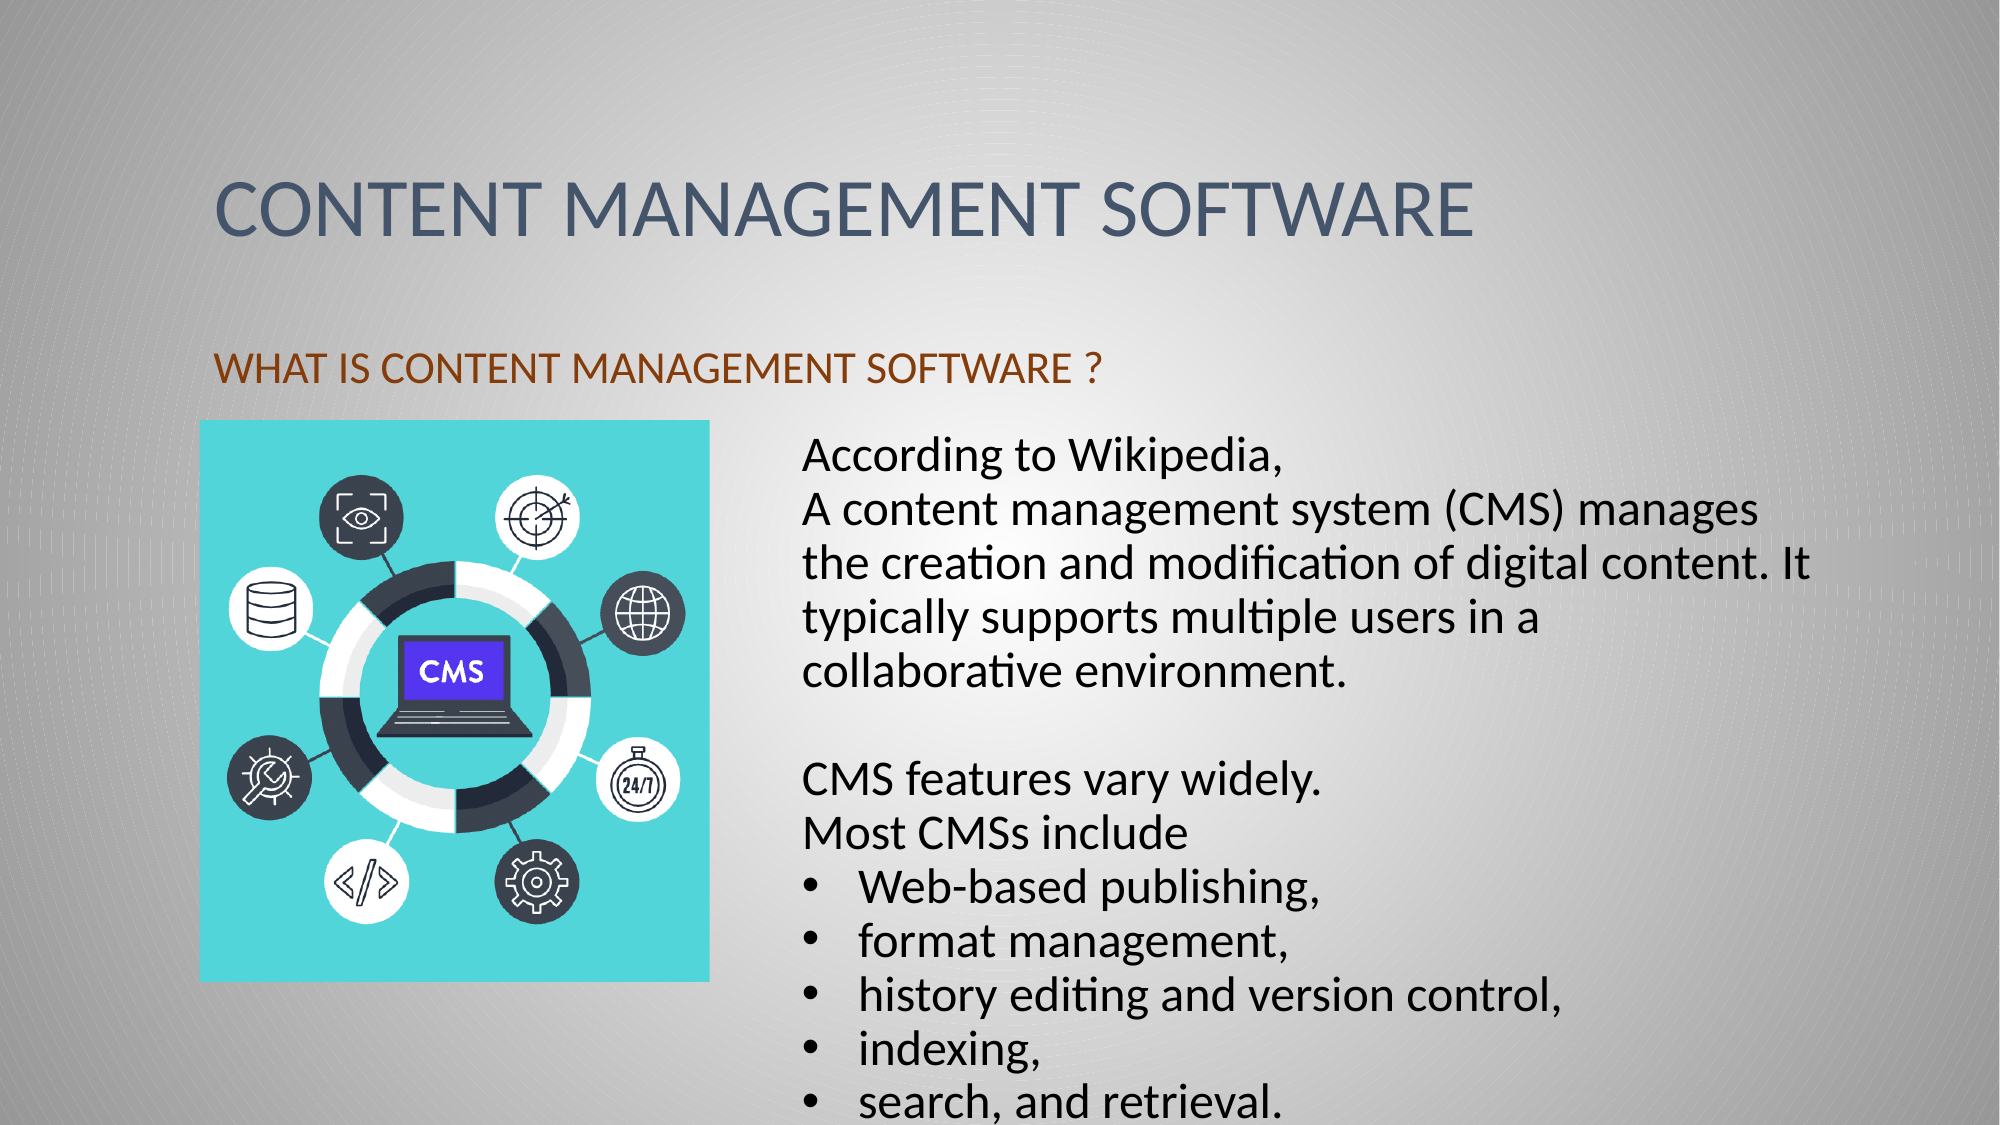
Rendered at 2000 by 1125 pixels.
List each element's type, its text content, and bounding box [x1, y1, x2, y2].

title CONTENT MANAGEMENT Software [199, 45, 1800, 263]
text_box According to Wikipedia, A content management system (CMS) manages the creation and modification of digital content. It typically supports multiple users in a collaborative environment. CMS features vary widely. Most CMSs include Web-based publishing, format management, history editing and version control, indexing, search, and retrieval. [787, 420, 1827, 1125]
picture [199, 420, 710, 983]
list What is Content MANAGEMENT SOFTWARE ? [198, 299, 1484, 438]
